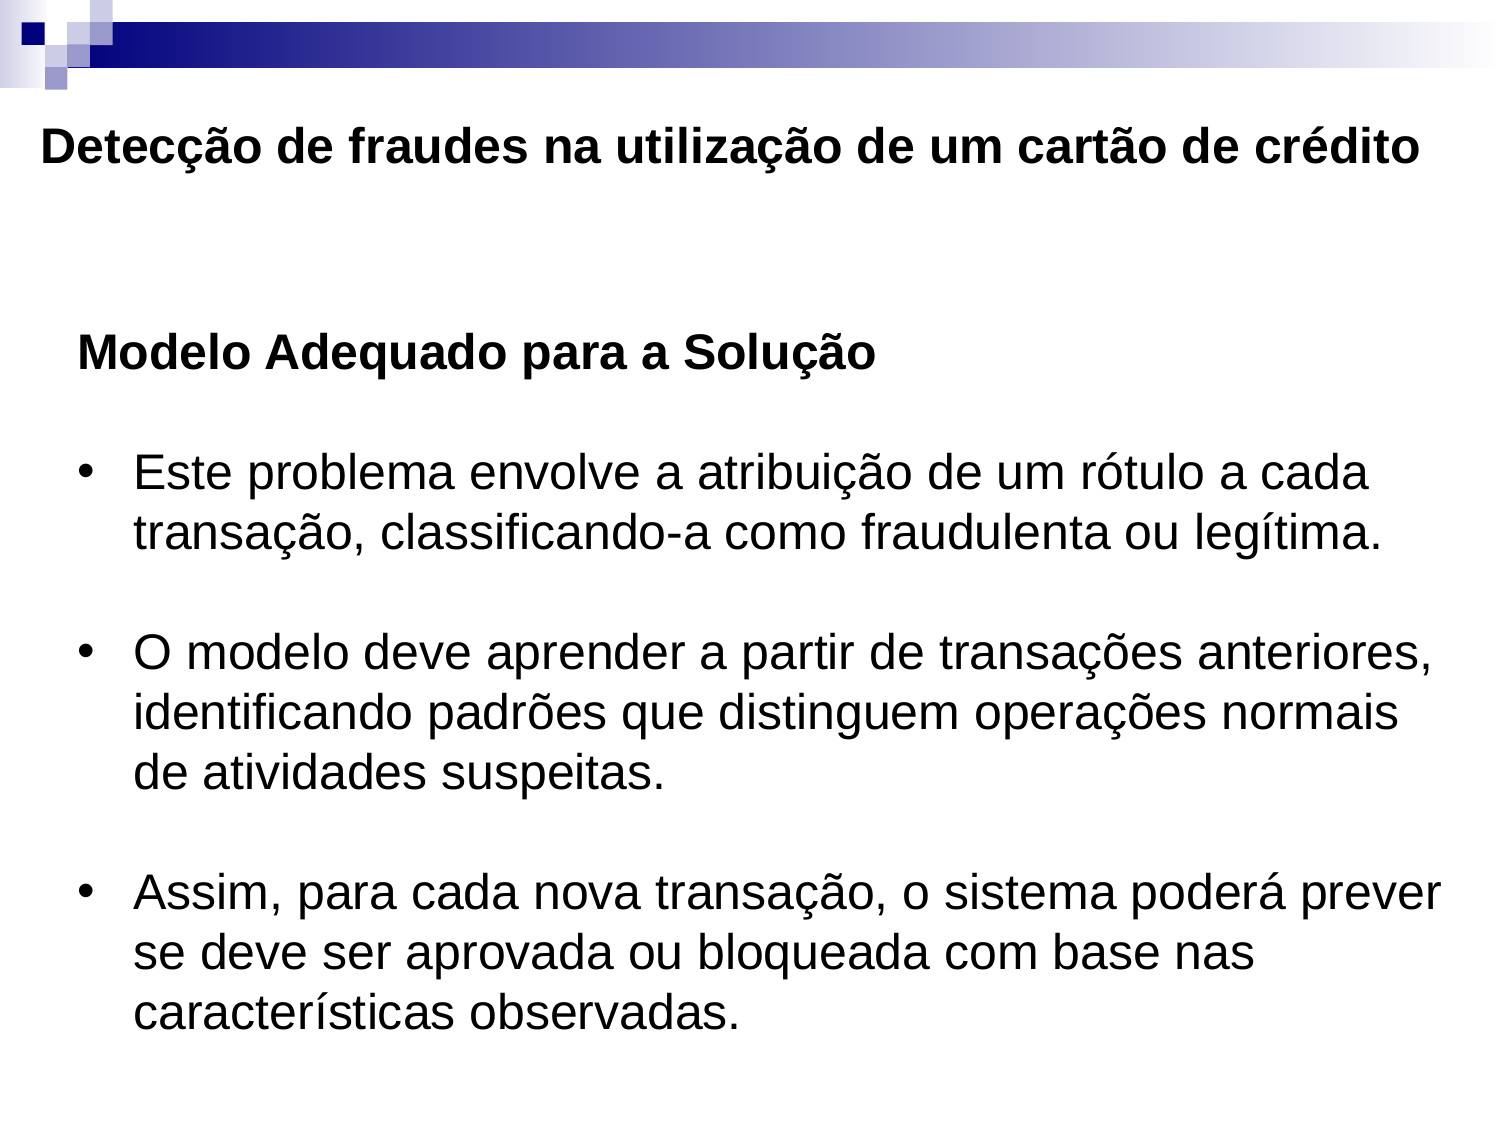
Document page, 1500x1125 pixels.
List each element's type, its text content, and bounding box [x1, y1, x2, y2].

title Detecção de fraudes na utilização de um cartão de crédito [0, 75, 1463, 213]
text_box Modelo Adequado para a Solução Este problema envolve a atribuição de um rótulo a cada transação, classificando-a como fraudulenta ou legítima. O modelo deve aprender a partir de transações anteriores, identificando padrões que distinguem operações normais de atividades suspeitas. Assim, para cada nova transação, o sistema poderá prever se deve ser aprovada ou bloqueada com base nas características observadas. [62, 312, 1463, 1048]
